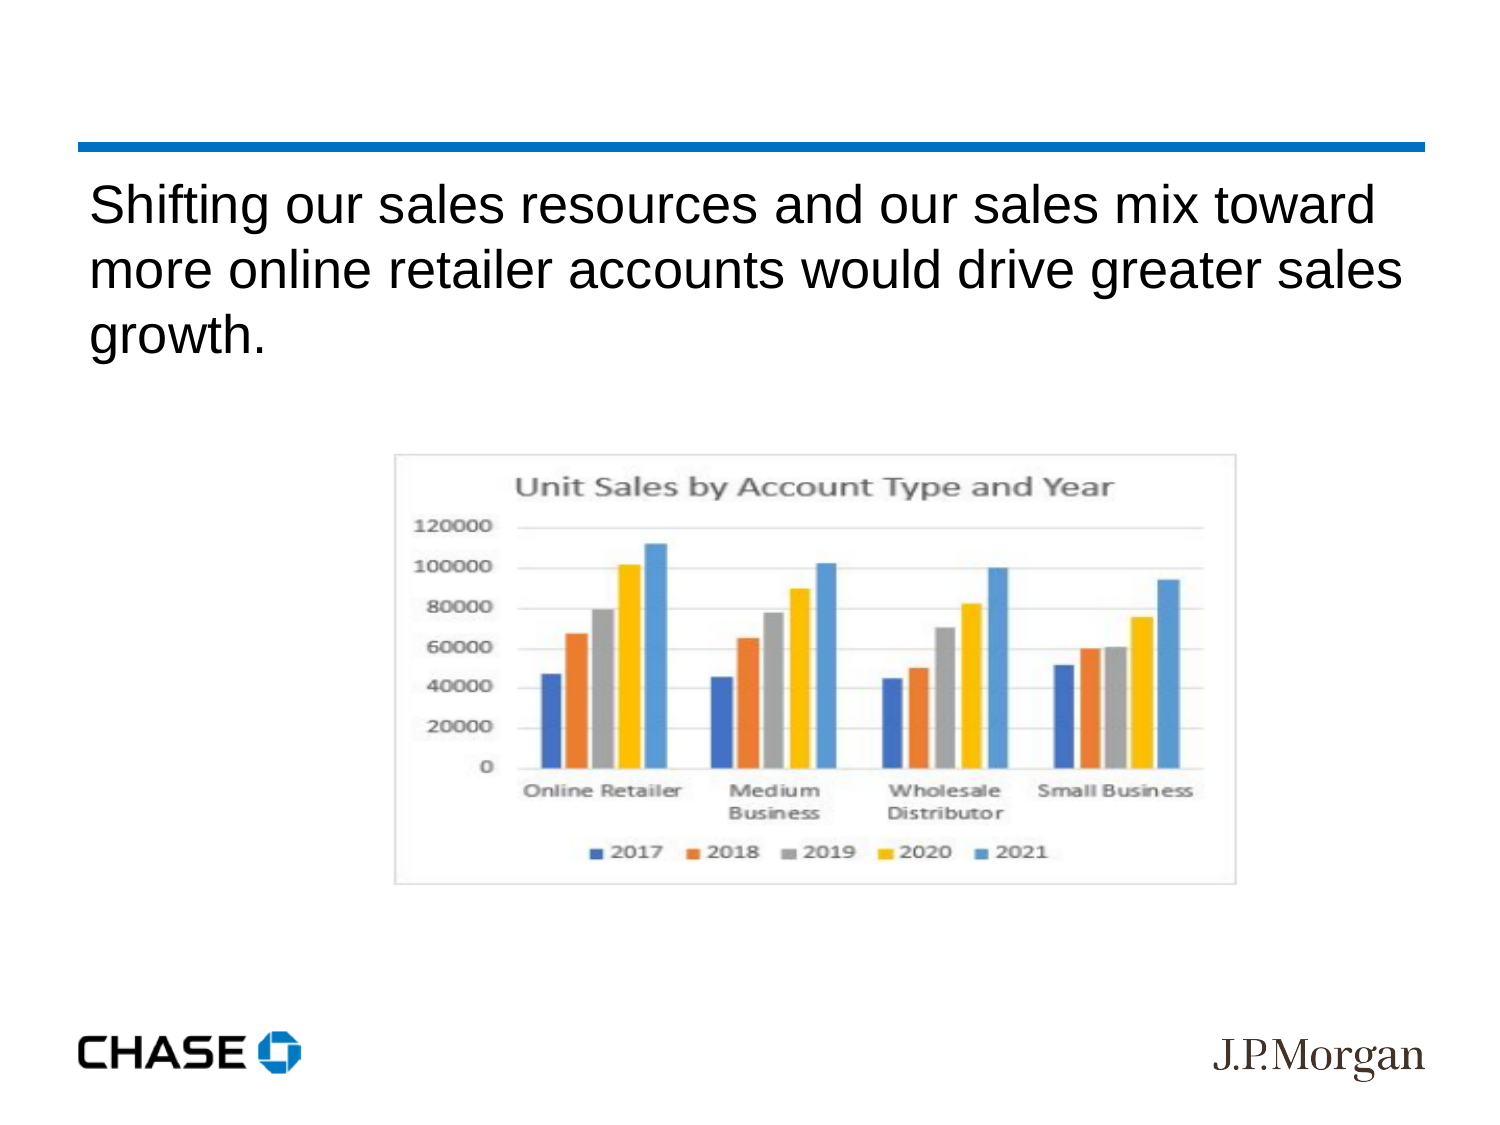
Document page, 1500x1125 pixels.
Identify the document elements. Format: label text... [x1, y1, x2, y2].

text_box Shifting our sales resources and our sales mix toward more online retailer accounts would drive greater sales growth. [74, 161, 1425, 372]
picture [74, 1028, 308, 1077]
text_box [1213, 1039, 1425, 1083]
picture [306, 423, 1353, 929]
